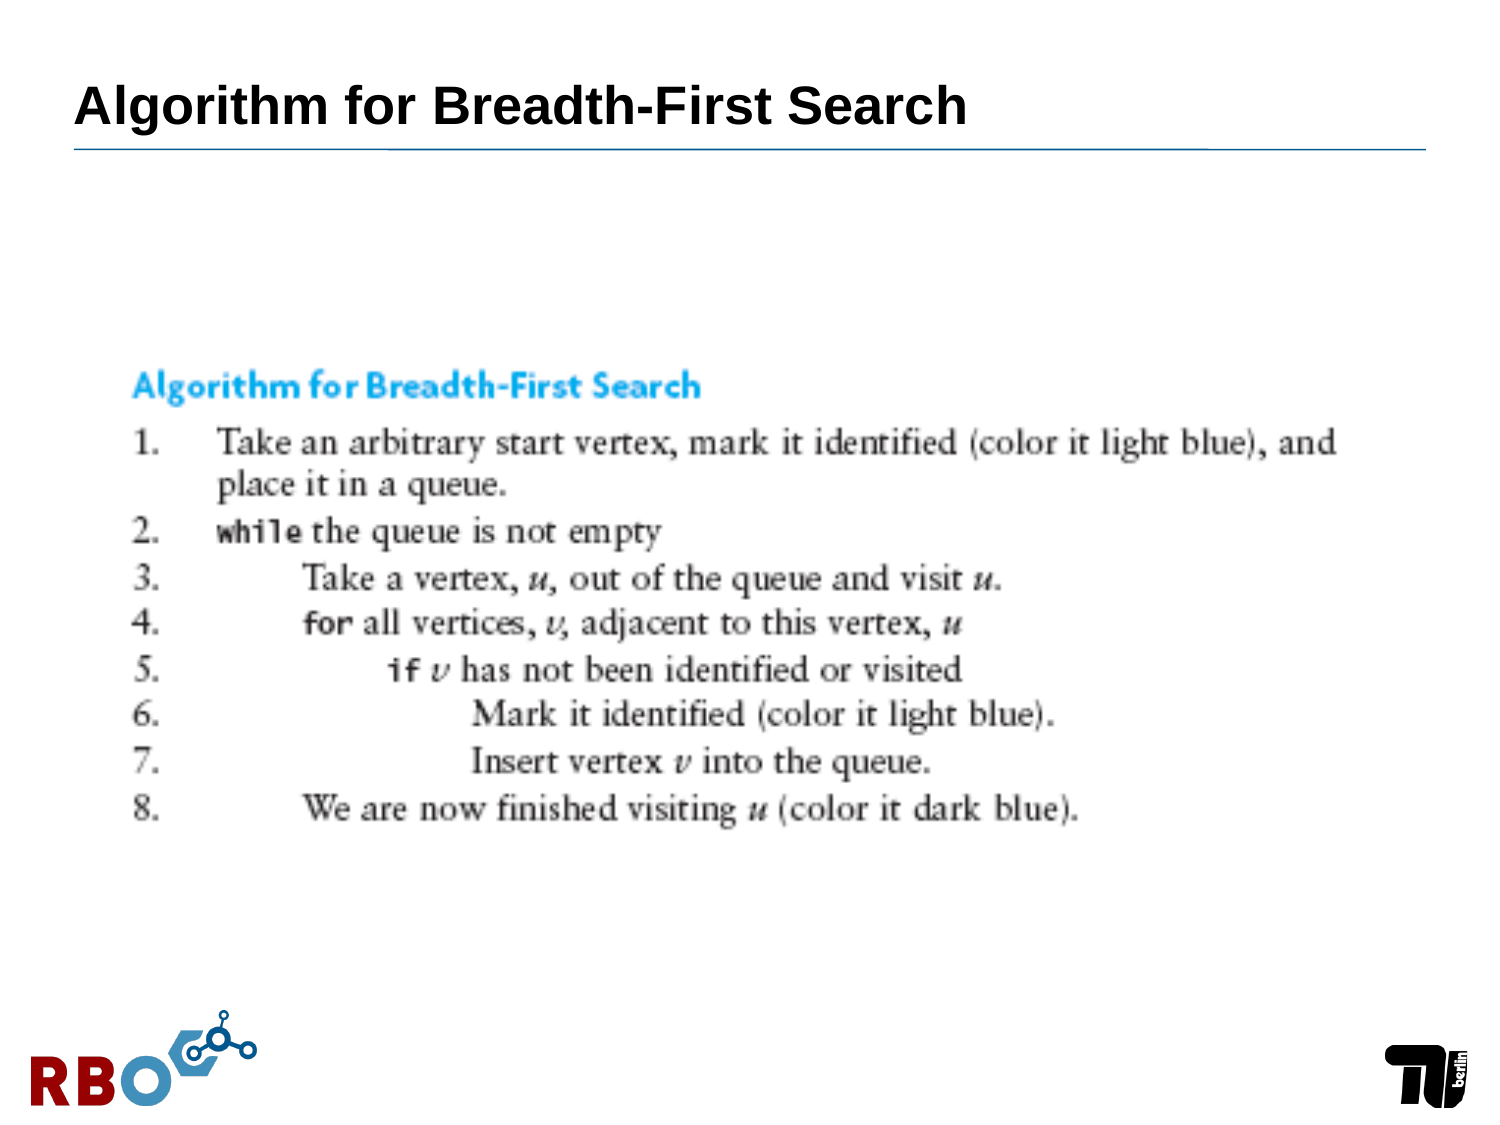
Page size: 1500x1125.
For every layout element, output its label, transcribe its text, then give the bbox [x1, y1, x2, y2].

picture [1377, 1045, 1468, 1108]
picture [112, 349, 1355, 848]
title Algorithm for Breadth-First Search [73, 70, 1425, 173]
picture [31, 1010, 257, 1106]
